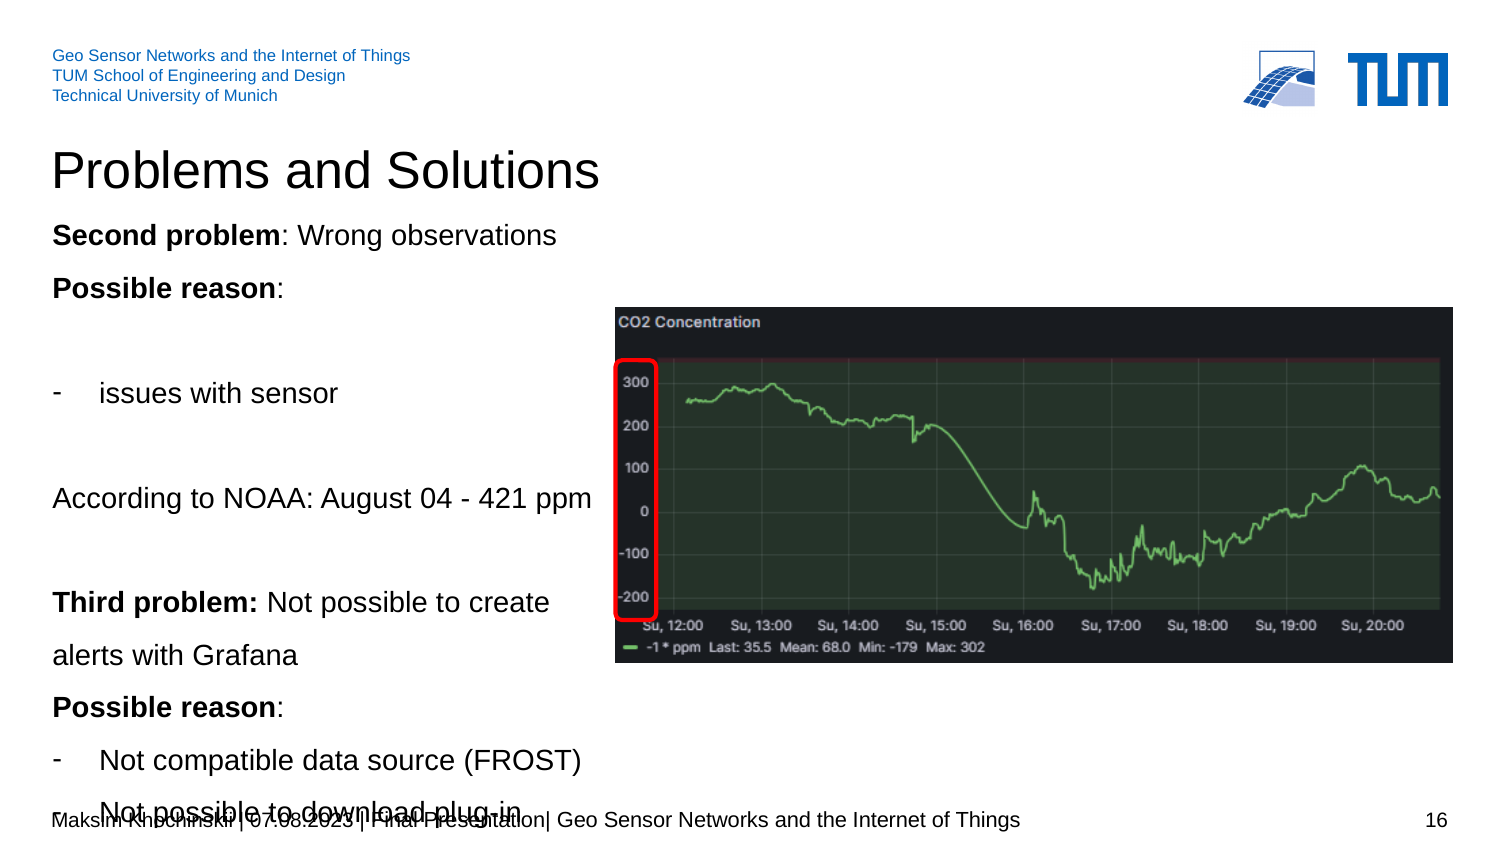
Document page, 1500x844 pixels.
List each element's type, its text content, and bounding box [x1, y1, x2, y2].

text_box Geo Sensor Networks and the Internet of Things TUM School of Engineering and Design Technical University of Munich [37, 29, 523, 119]
picture [1242, 41, 1318, 117]
slide_number ‹#› [1222, 796, 1448, 842]
footer Maksim Khochinskii | 07.08.2023 | Final Presentation| Geo Sensor Networks and the Internet of Things [51, 796, 1222, 842]
picture [1348, 53, 1448, 106]
picture [615, 307, 1453, 663]
list Second problem: Wrong observations Possible reason: issues with sensor According to NOAA: August 04 - 421 ppm Third problem: Not possible to create alerts ​with Grafana Possible reason: Not compatible data source (FROST) Not possible to download plug-in (Alertmanager) [52, 260, 603, 771]
title Problems and Solutions [51, 118, 1447, 260]
